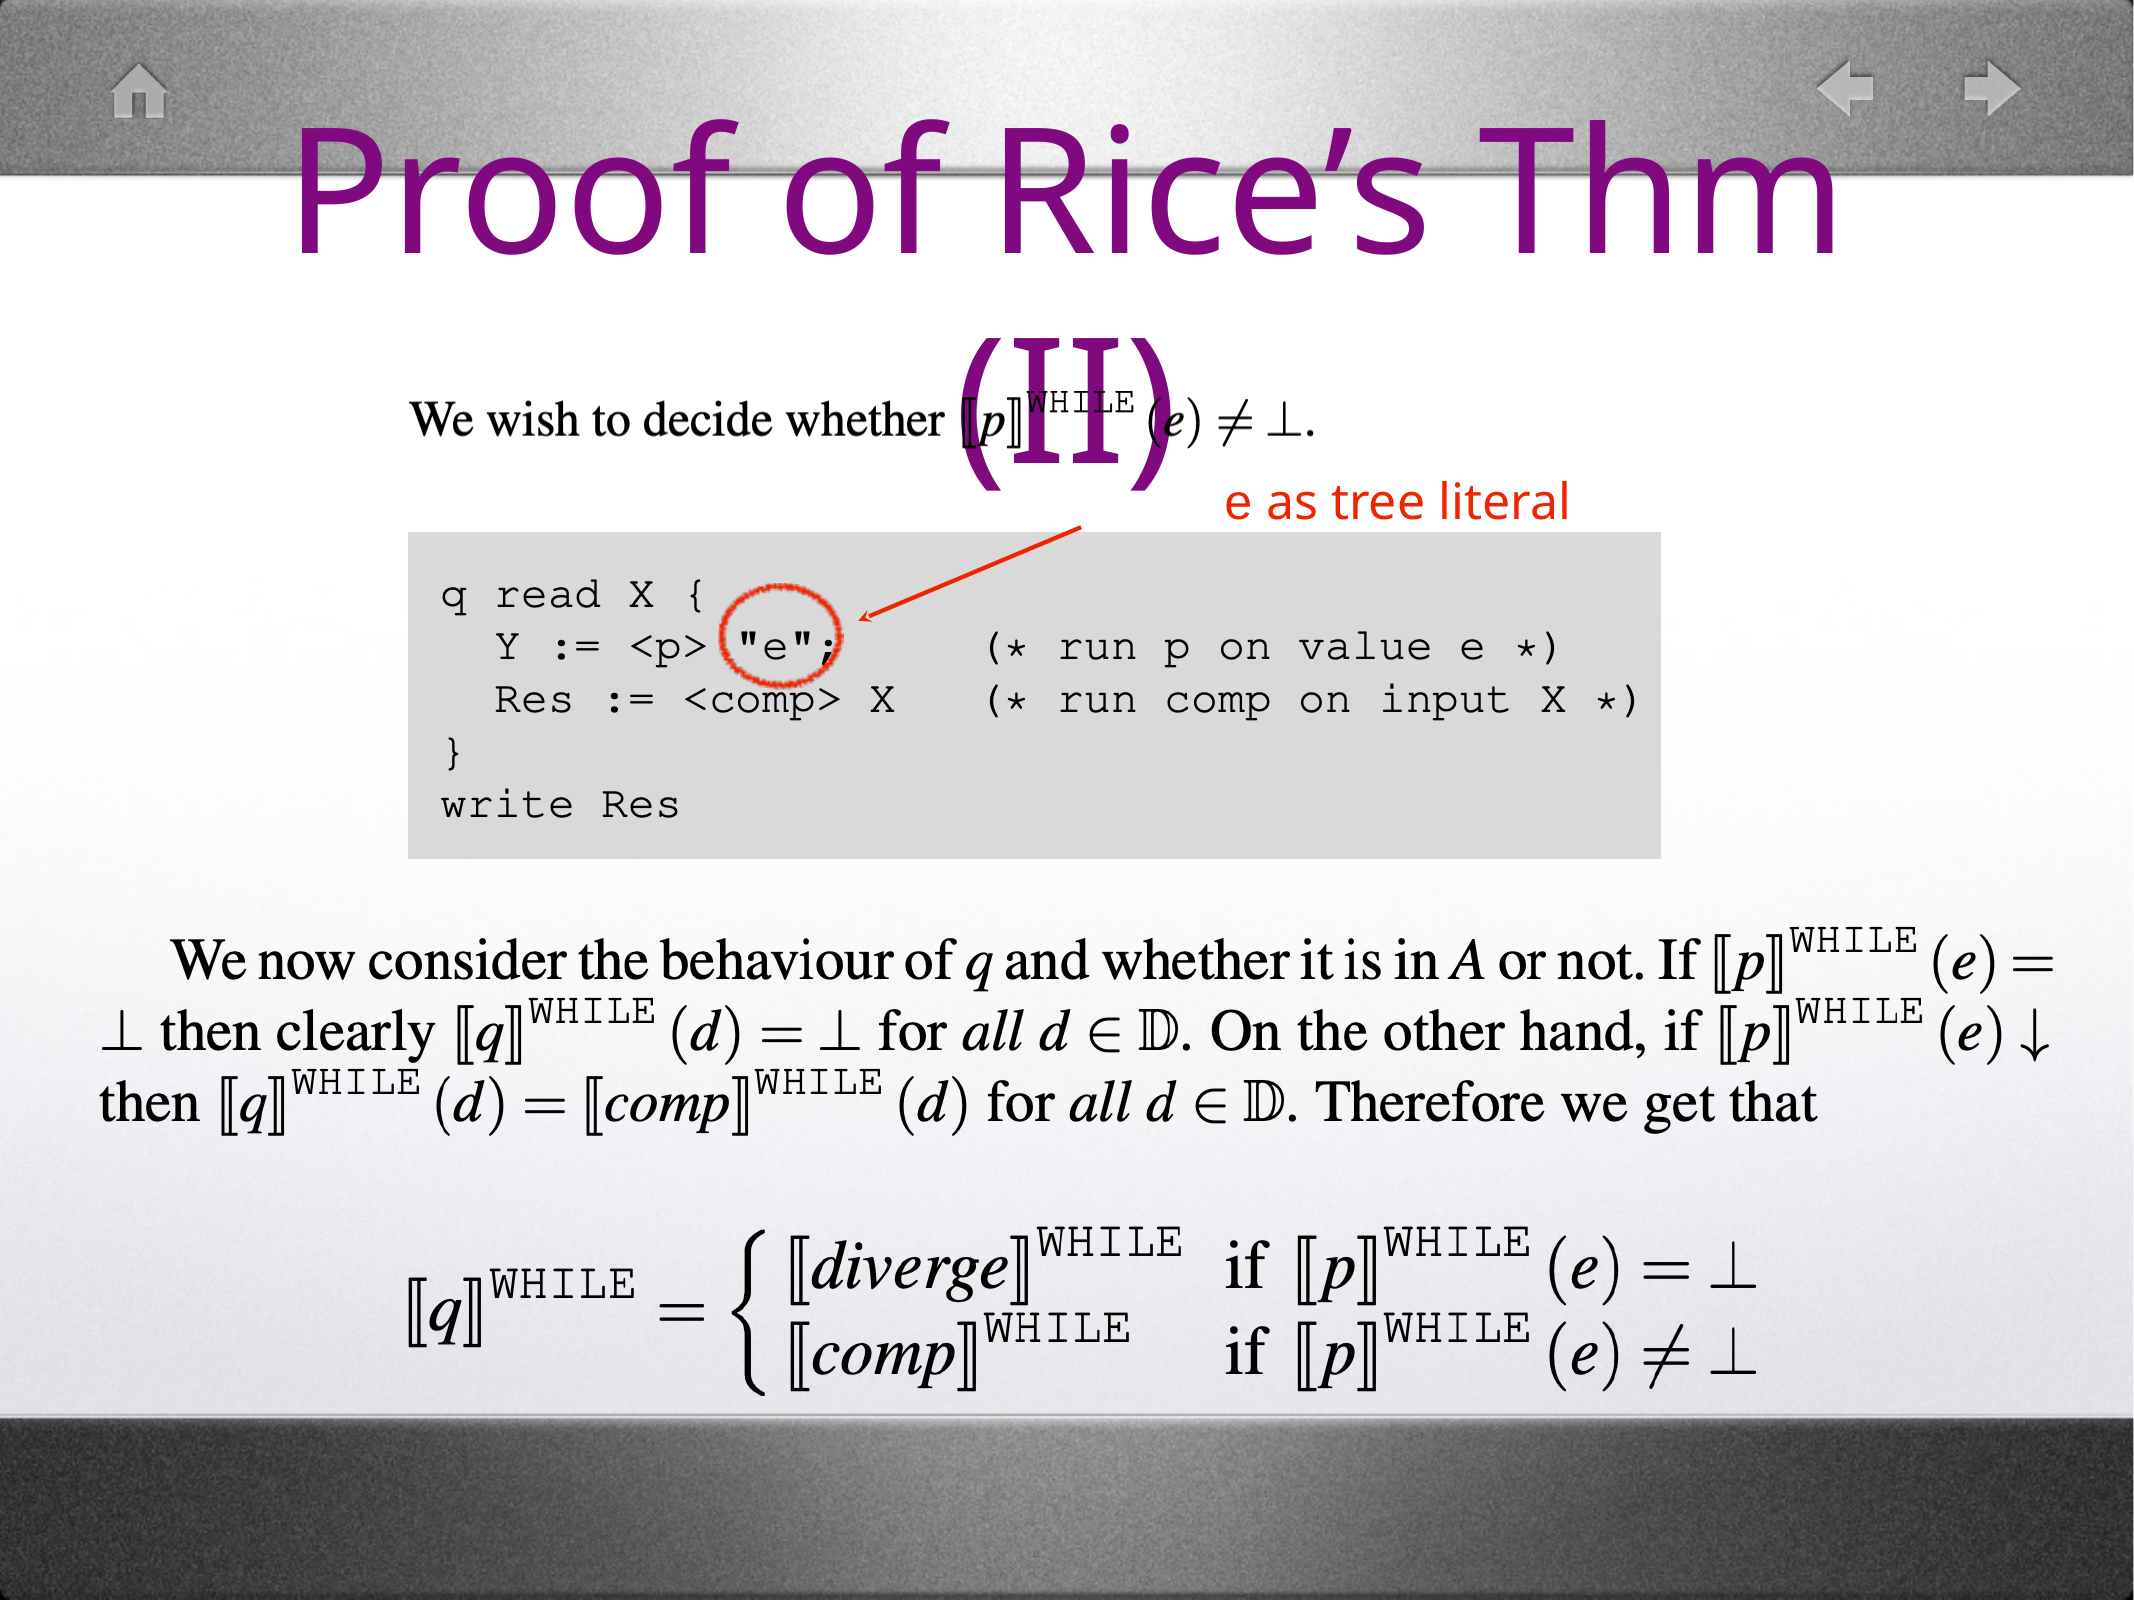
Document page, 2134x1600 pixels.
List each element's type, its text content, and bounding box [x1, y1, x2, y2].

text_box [858, 453, 1635, 621]
title Proof of Rice’s Thm (II) [207, 159, 1926, 418]
picture [0, 0, 2134, 1600]
